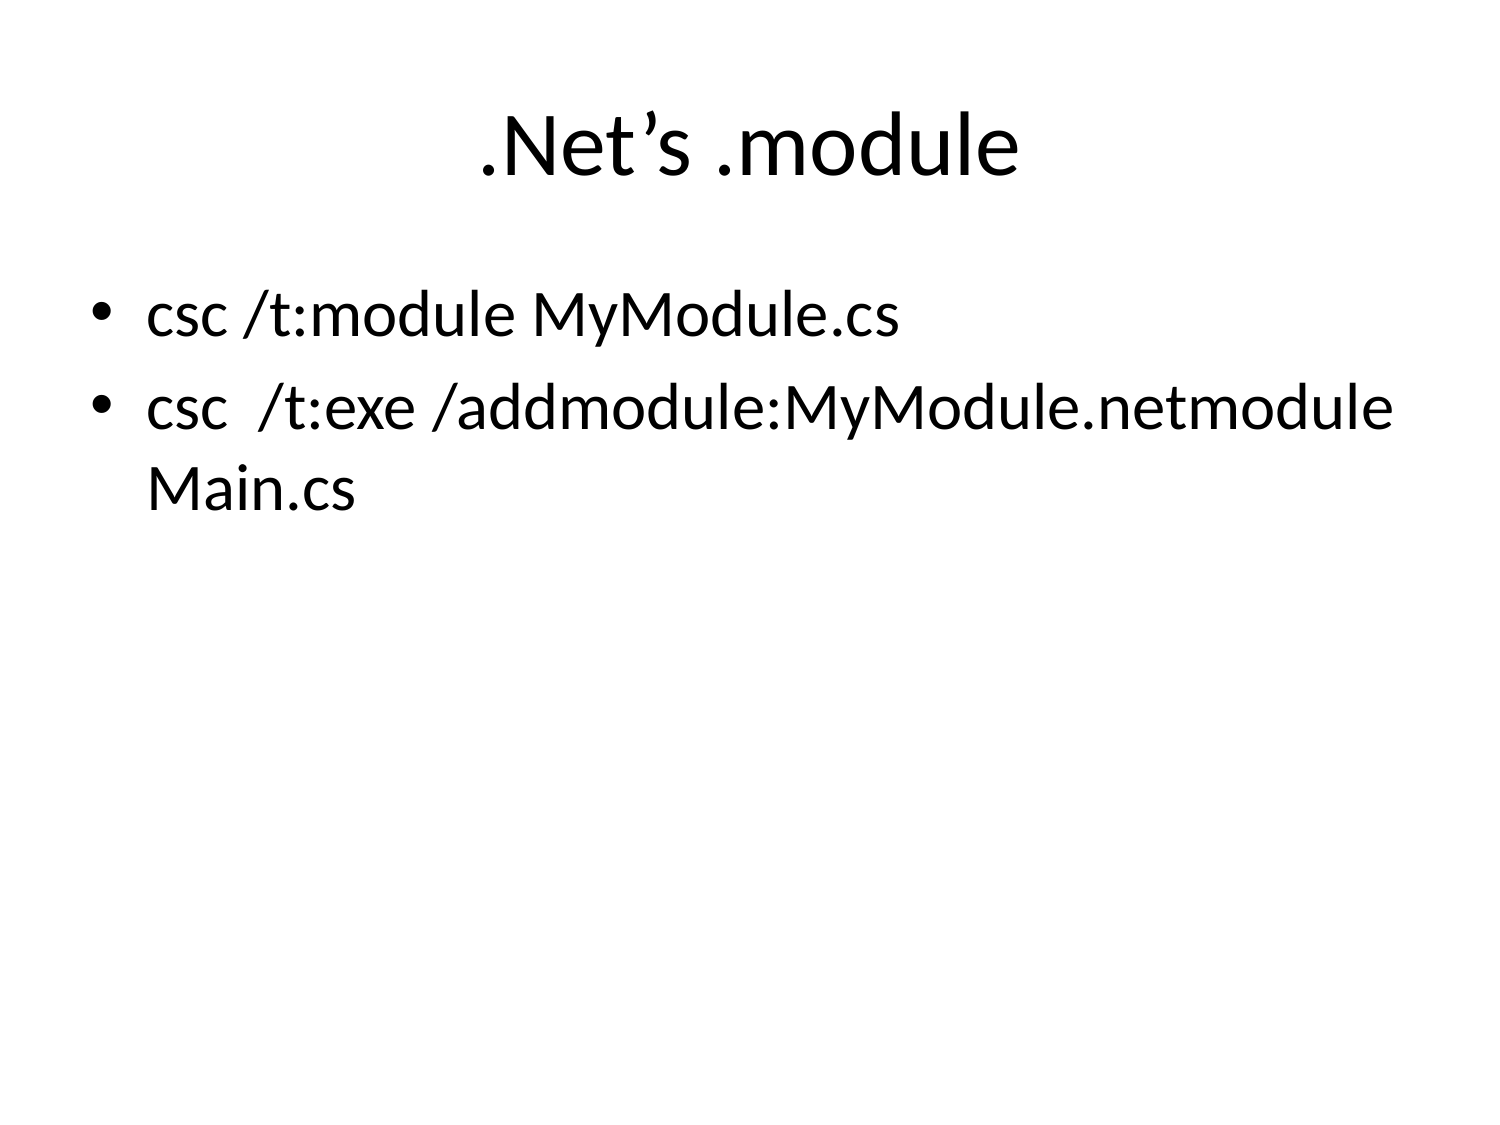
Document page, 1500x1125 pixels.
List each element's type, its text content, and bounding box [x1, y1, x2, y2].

list csc /t:module MyModule.cs csc /t:exe /addmodule:MyModule.netmodule Main.cs [75, 262, 1425, 1005]
title .Net’s .module [75, 45, 1425, 233]
